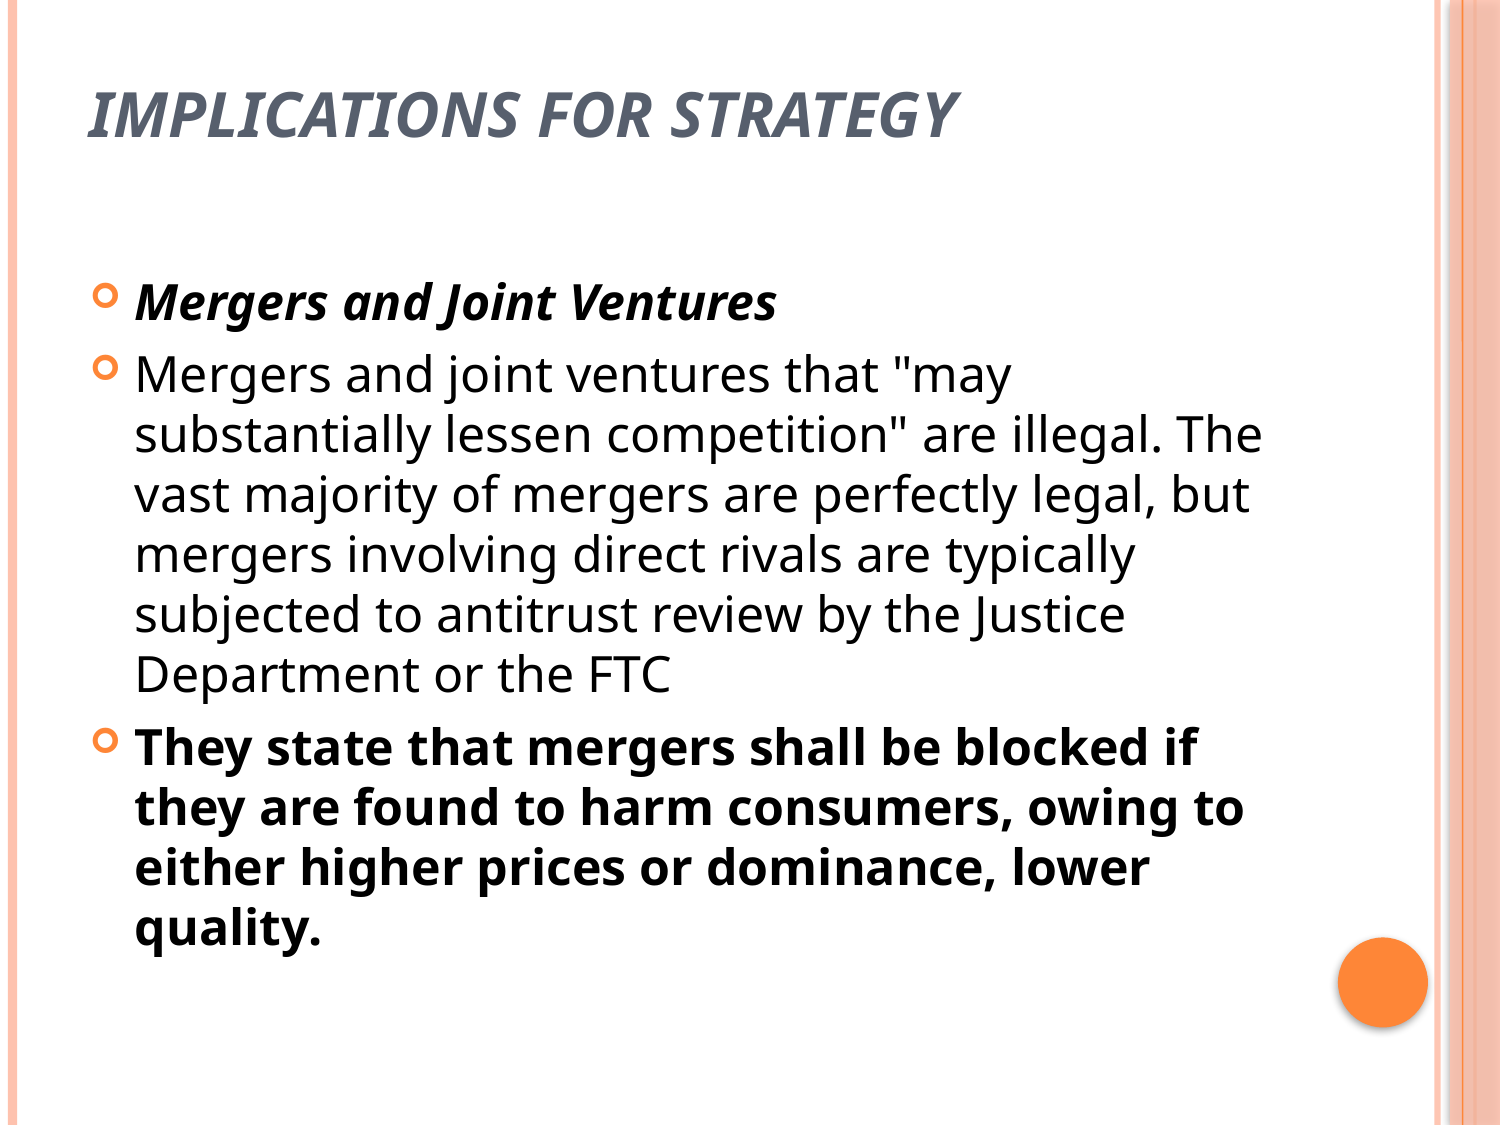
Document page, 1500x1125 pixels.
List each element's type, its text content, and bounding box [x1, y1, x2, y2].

list Mergers and Joint Ventures Mergers and joint ventures that "may substantially lessen competition" are illegal. The vast majority of mergers are perfectly legal, but mergers involving direct rivals are typically subjected to antitrust review by the Justice Department or the FTC They state that mergers shall be blocked if they are found to harm consumers, owing to either higher prices or dominance, lower quality. [75, 262, 1300, 1062]
title Implications for Strategy [75, 45, 1300, 233]
